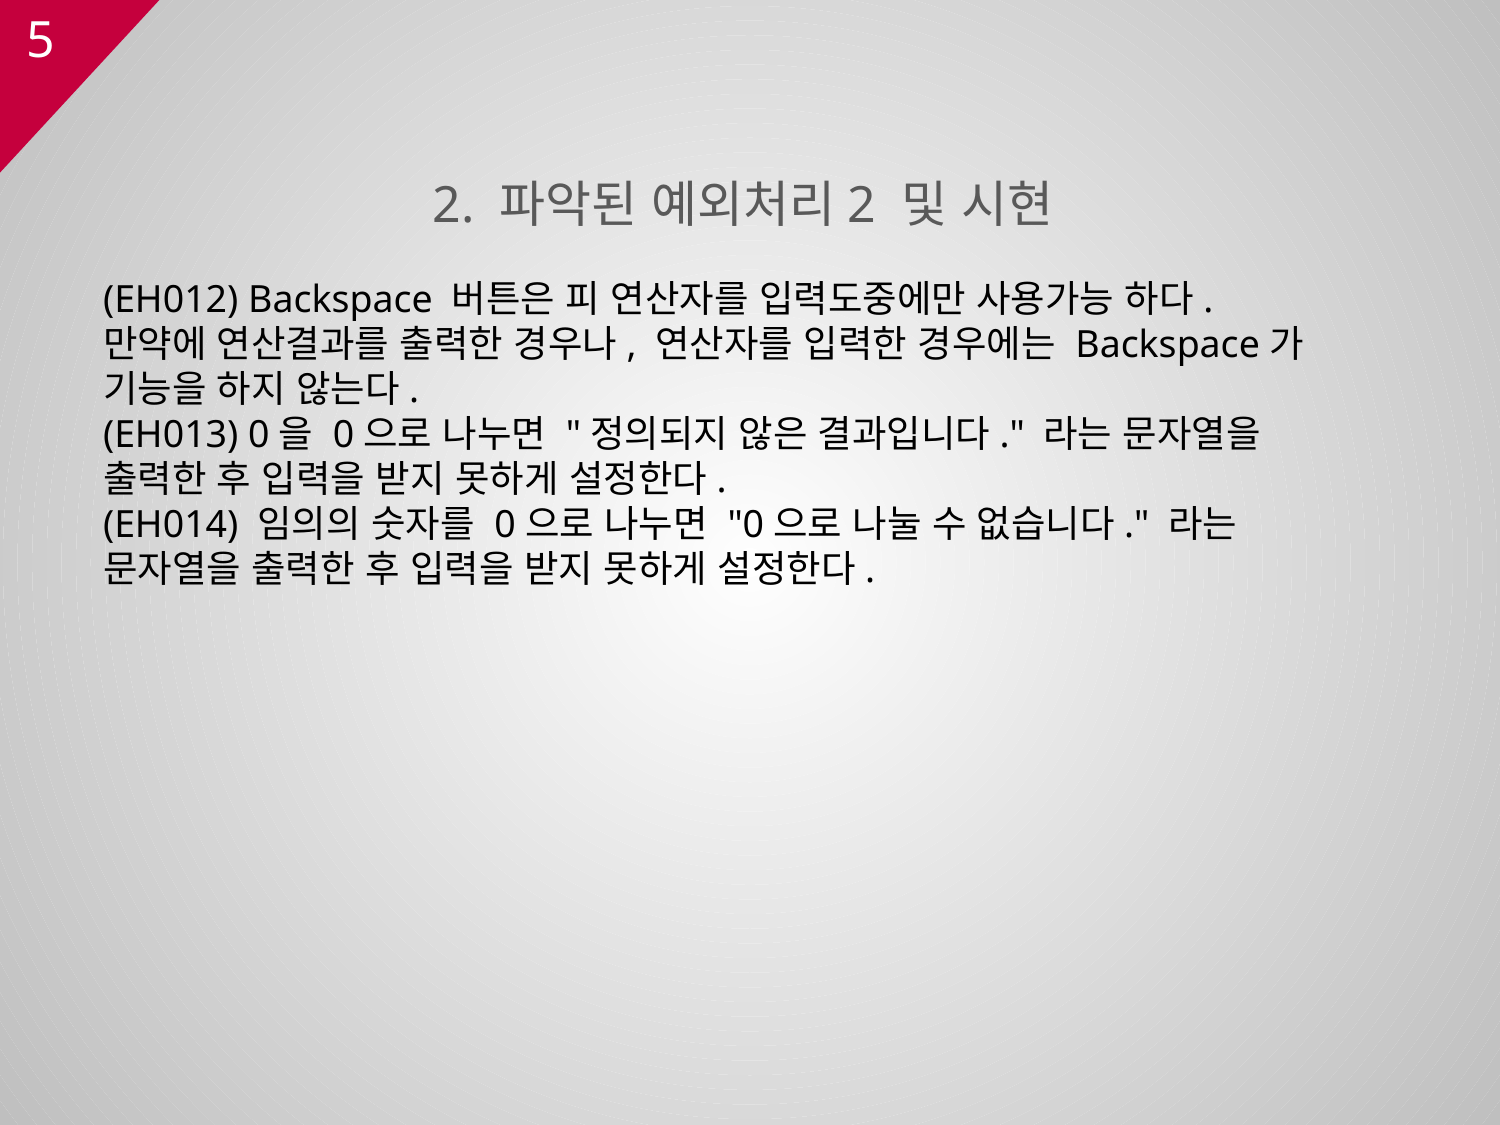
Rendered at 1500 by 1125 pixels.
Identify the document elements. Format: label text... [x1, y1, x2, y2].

title 2. 파악된 예외처리2 및 시현 [75, 160, 1425, 244]
text_box (EH012) Backspace 버튼은 피 연산자를 입력도중에만 사용가능 하다. 만약에 연산결과를 출력한 경우나, 연산자를 입력한 경우에는 Backspace가 기능을 하지 않는다. (EH013) 0을 0으로 나누면 "정의되지 않은 결과입니다." 라는 문자열을 출력한 후 입력을 받지 못하게 설정한다. (EH014) 임의의 숫자를 0으로 나누면 "0으로 나눌 수 없습니다." 라는 문자열을 출력한 후 입력을 받지 못하게 설정한다. [88, 267, 1353, 642]
